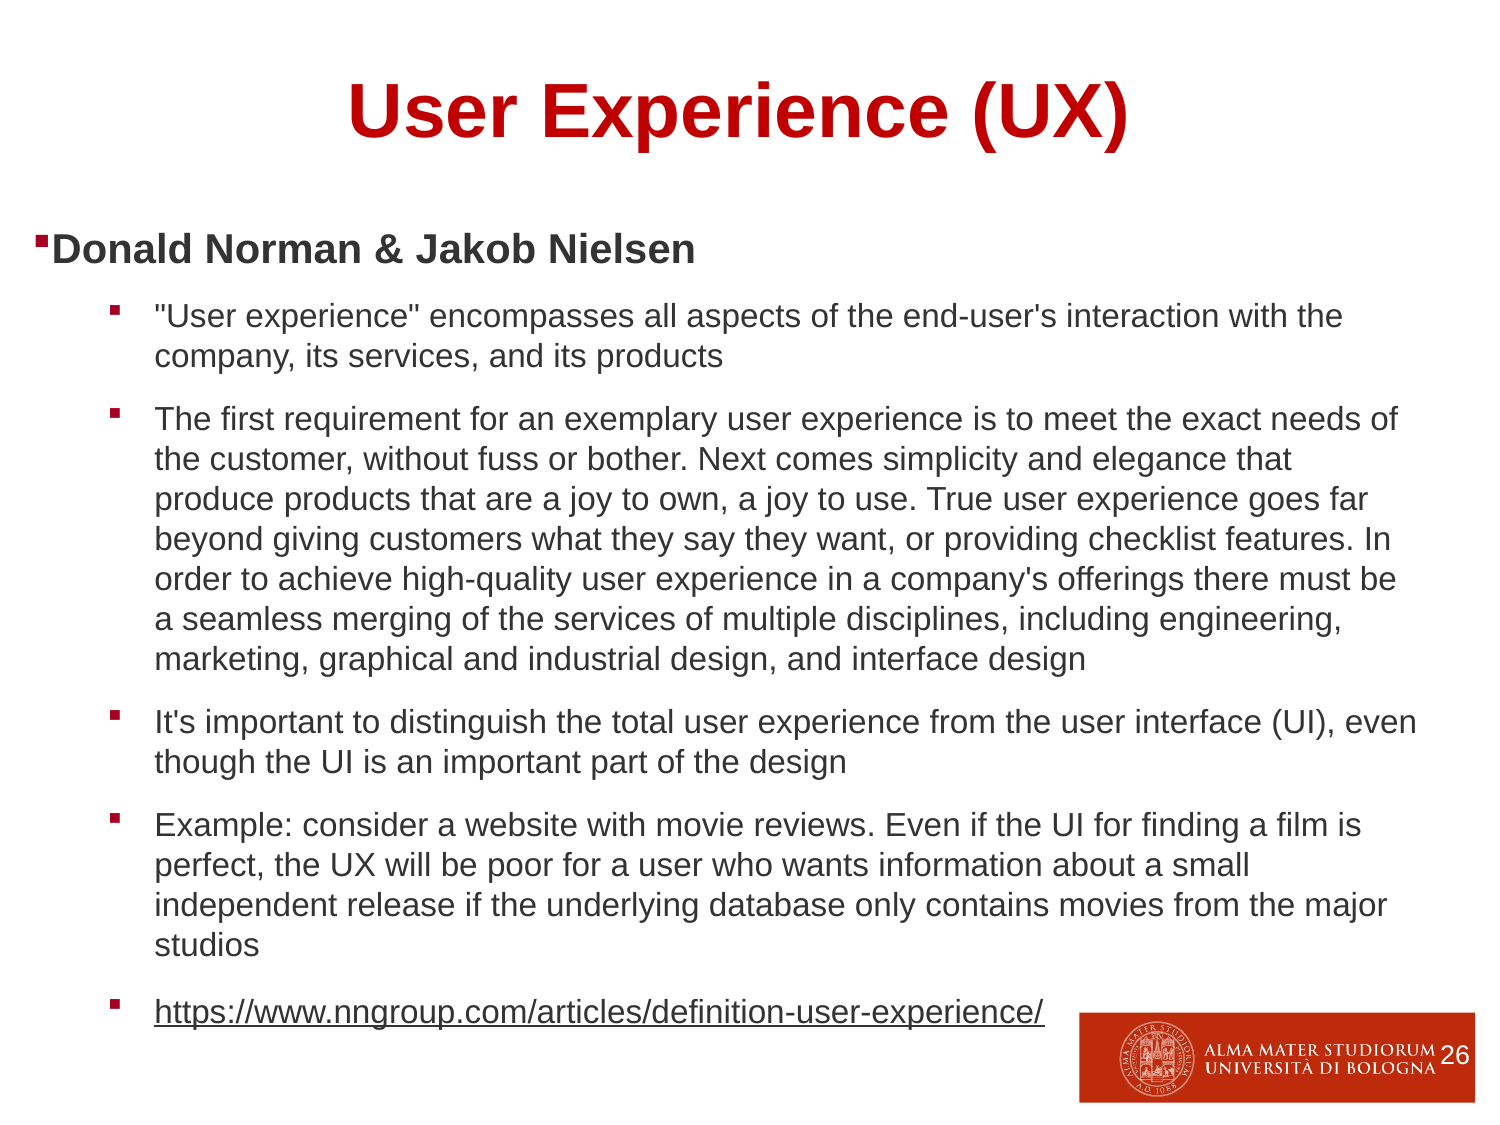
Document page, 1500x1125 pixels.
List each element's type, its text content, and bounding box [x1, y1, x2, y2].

text_box Donald Norman & Jakob Nielsen "User experience" encompasses all aspects of the end-user's interaction with the company, its services, and its products The first requirement for an exemplary user experience is to meet the exact needs of the customer, without fuss or bother. Next comes simplicity and elegance that produce products that are a joy to own, a joy to use. True user experience goes far beyond giving customers what they say they want, or providing checklist features. In order to achieve high-quality user experience in a company's offerings there must be a seamless merging of the services of multiple disciplines, including engineering, marketing, graphical and industrial design, and interface design It's important to distinguish the total user experience from the user interface (UI), even though the UI is an important part of the design Example: consider a website with movie reviews. Even if the UI for finding a film is perfect, the UX will be poor for a user who wants information about a small independent release if the underlying database only contains movies from the major studios https://www.nngroup.com/articles/definition-user-experience/ [17, 214, 1436, 1039]
picture [1112, 1039, 1442, 1102]
text_box 26 [1218, 1031, 1485, 1077]
picture [1436, 1014, 1442, 1031]
text_box User Experience (UX) [103, 46, 1396, 167]
